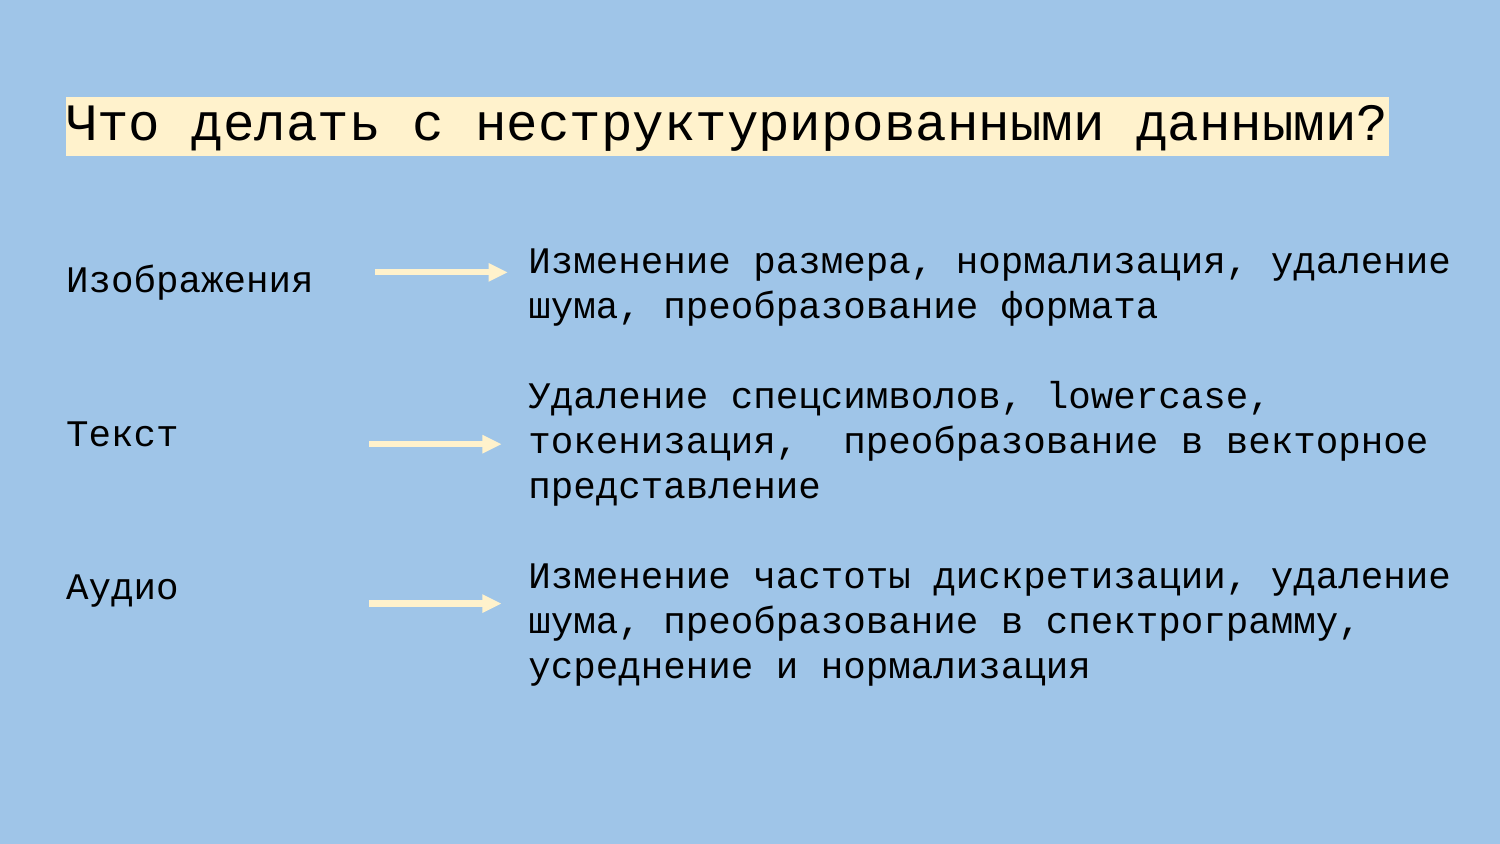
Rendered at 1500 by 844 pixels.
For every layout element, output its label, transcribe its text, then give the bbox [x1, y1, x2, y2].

list Изображения Текст Аудио [51, 233, 370, 795]
title Что делать с неструктурированными данными? [51, 72, 1449, 167]
text_box Изменение размера, нормализация, удаление шума, преобразование формата Удаление спецсимволов, lowercase, токенизация, преобразование в векторное представление Изменение частоты дискретизации, удаление шума, преобразование в спектрограмму, усреднение и нормализация [513, 220, 1482, 467]
